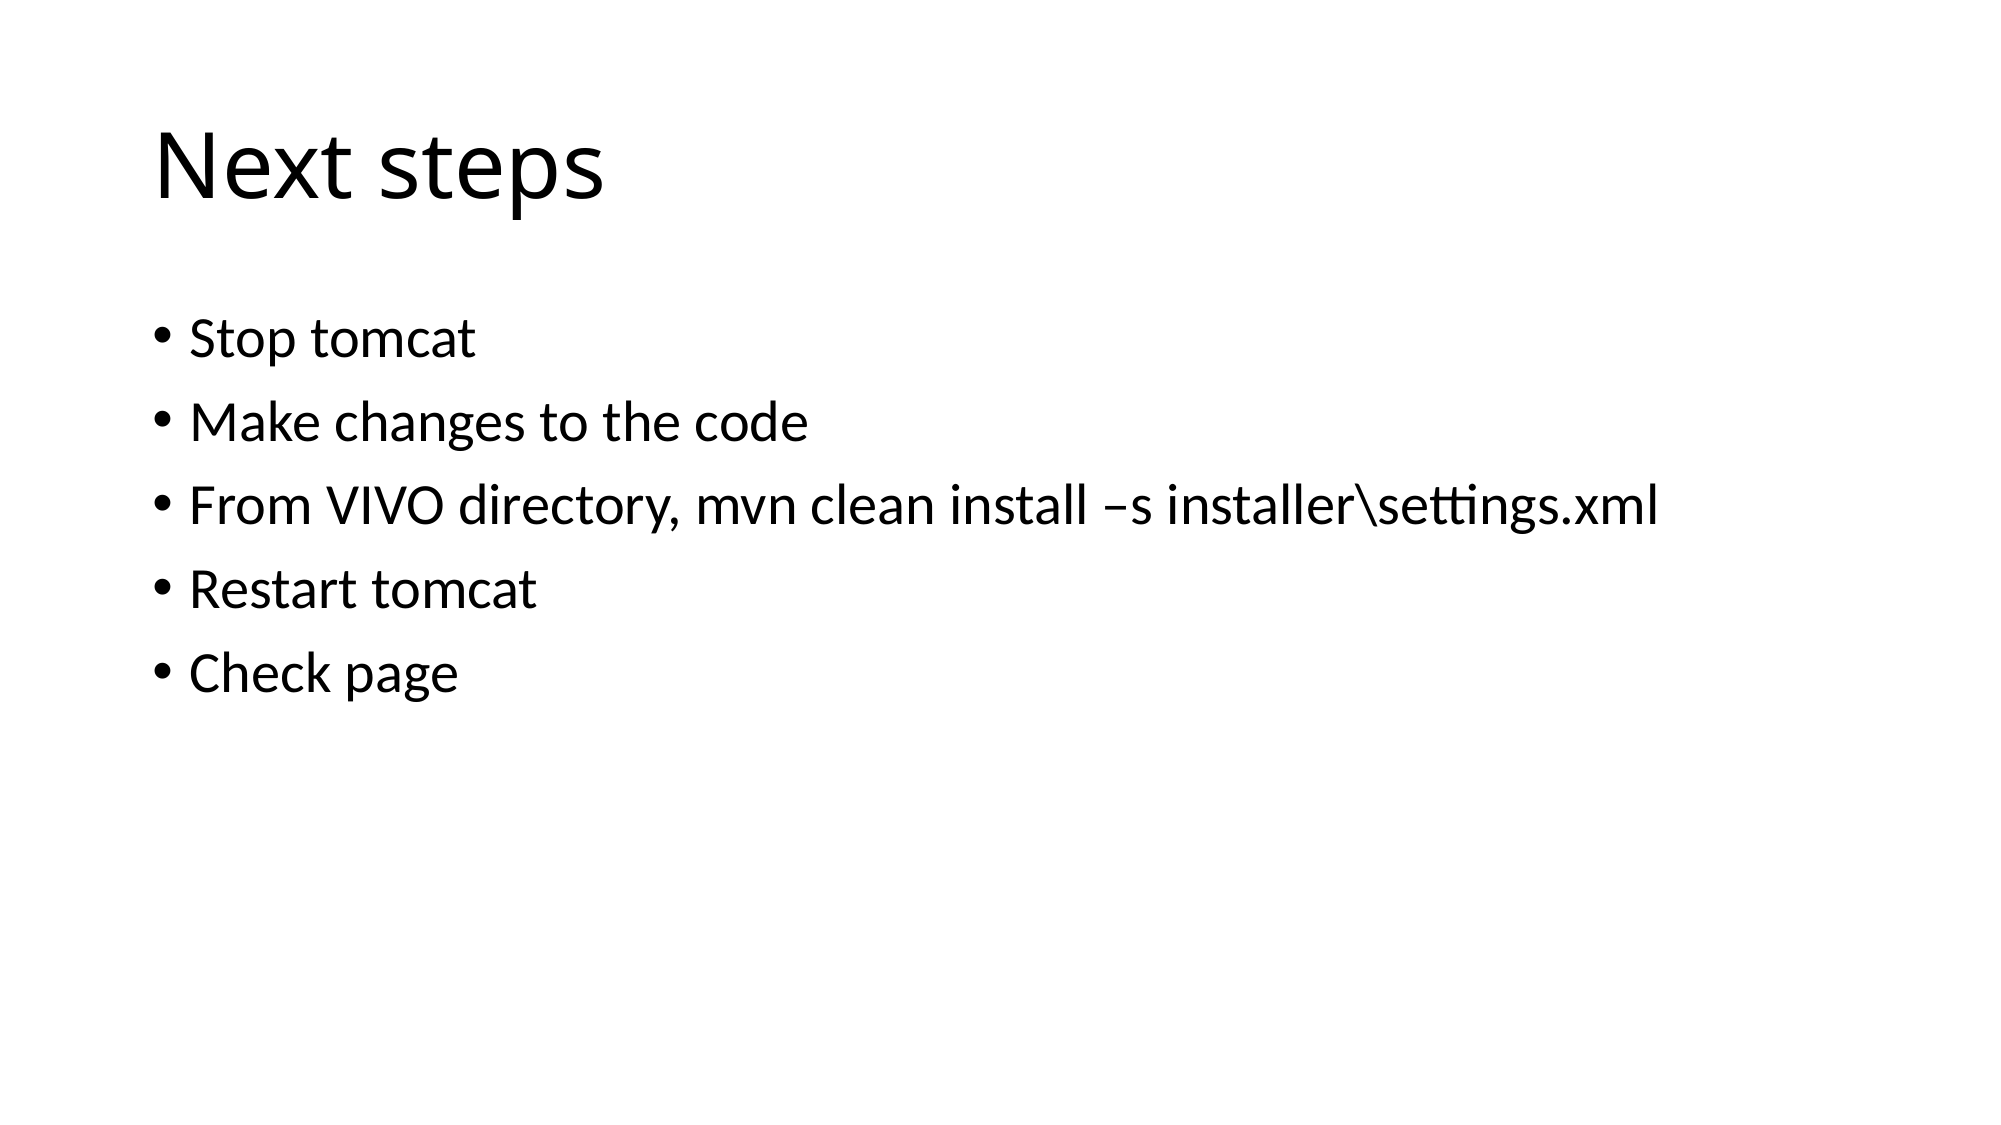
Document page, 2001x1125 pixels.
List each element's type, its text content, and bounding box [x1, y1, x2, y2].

list Stop tomcat Make changes to the code From VIVO directory, mvn clean install –s installer\settings.xml Restart tomcat Check page [137, 299, 1863, 1014]
title Next steps [137, 59, 1863, 278]
